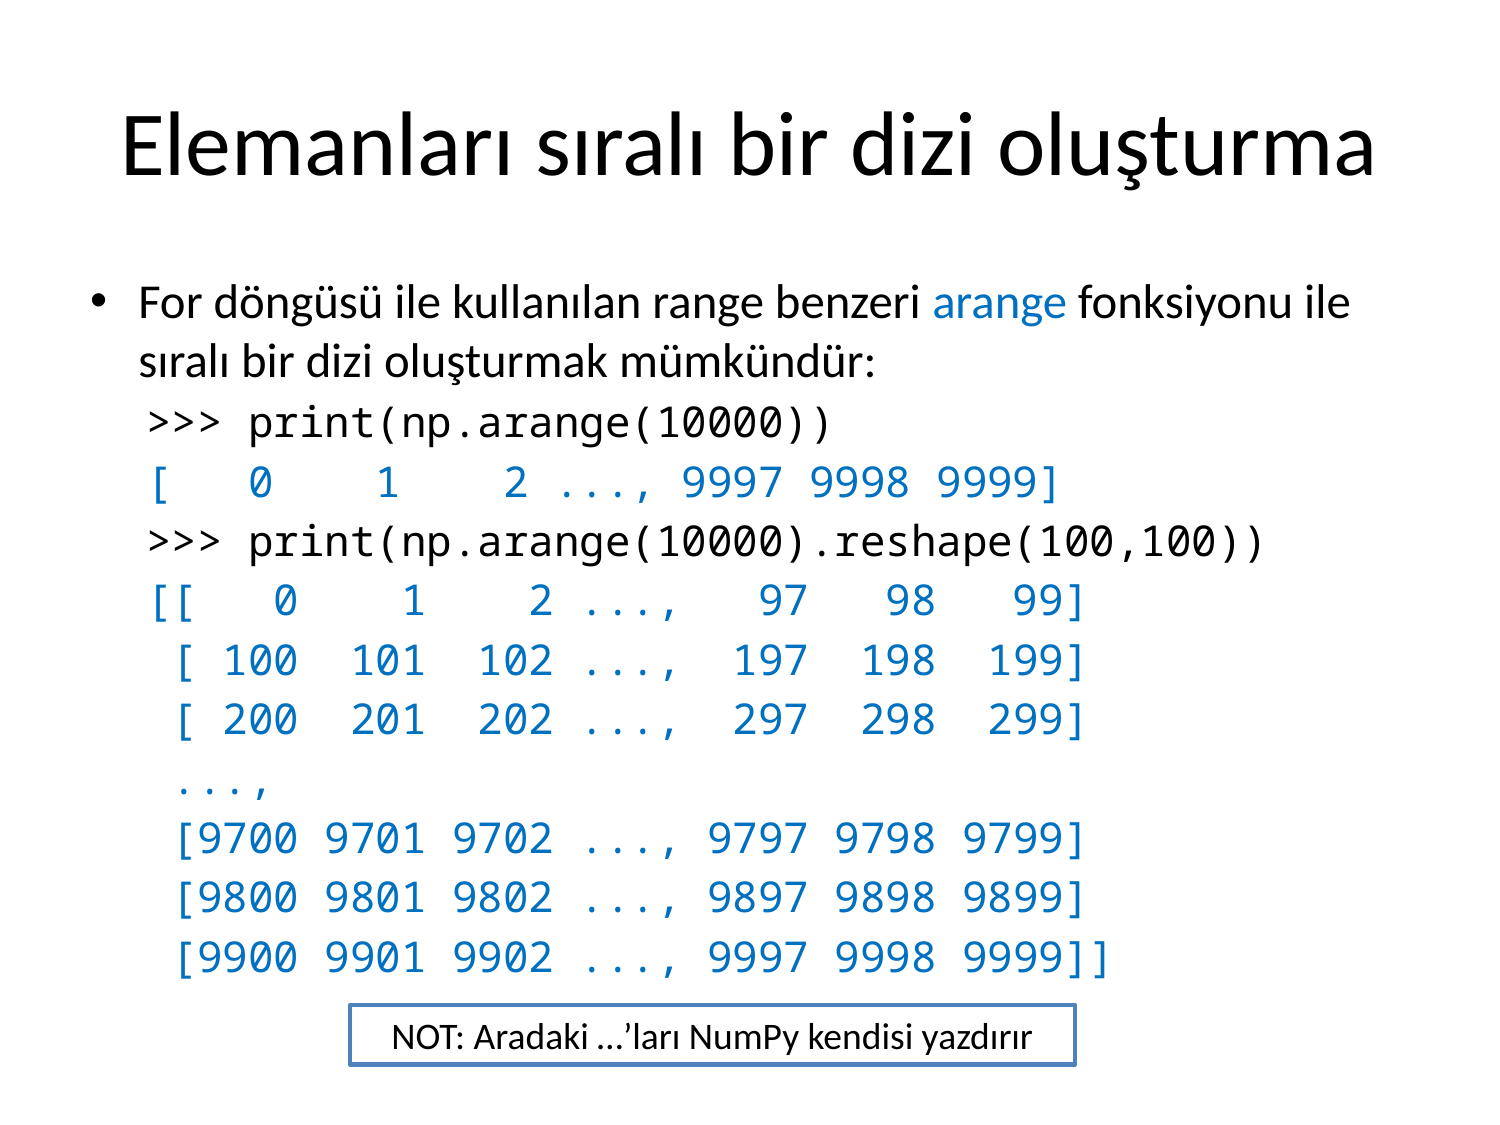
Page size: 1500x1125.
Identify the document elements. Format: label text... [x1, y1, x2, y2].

title Elemanları sıralı bir dizi oluşturma [75, 45, 1425, 233]
text_box NOT: Aradaki …’ları NumPy kendisi yazdırır [348, 1003, 1077, 1067]
list For döngüsü ile kullanılan range benzeri arange fonksiyonu ile sıralı bir dizi oluşturmak mümkündür: >>> print(np.arange(10000)) [ 0 1 2 ..., 9997 9998 9999] >>> print(np.arange(10000).reshape(100,100)) [[ 0 1 2 ..., 97 98 99] [ 100 101 102 ..., 197 198 199] [ 200 201 202 ..., 297 298 299] ..., [9700 9701 9702 ..., 9797 9798 9799] [9800 9801 9802 ..., 9897 9898 9899] [9900 9901 9902 ..., 9997 9998 9999]] [75, 262, 1425, 1005]
